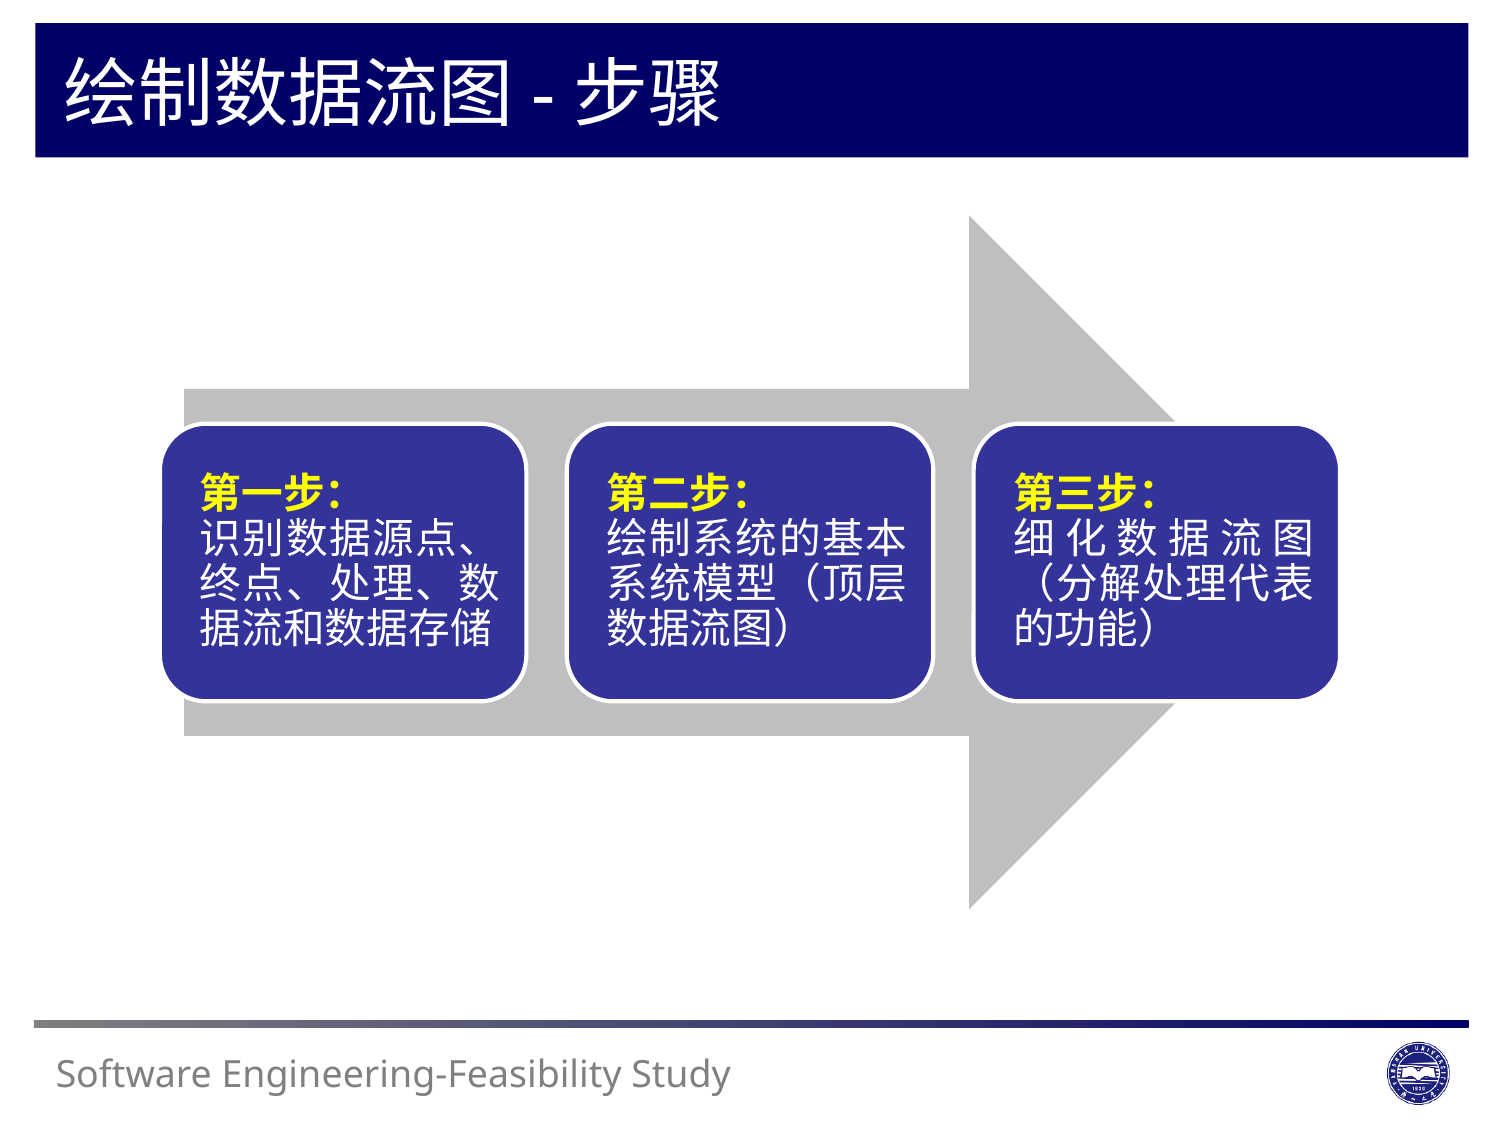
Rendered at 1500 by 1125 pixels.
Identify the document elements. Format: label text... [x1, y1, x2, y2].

picture [1375, 1039, 1461, 1110]
text_box 绘制数据流图-步骤 [48, 38, 1371, 149]
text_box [159, 215, 1341, 910]
